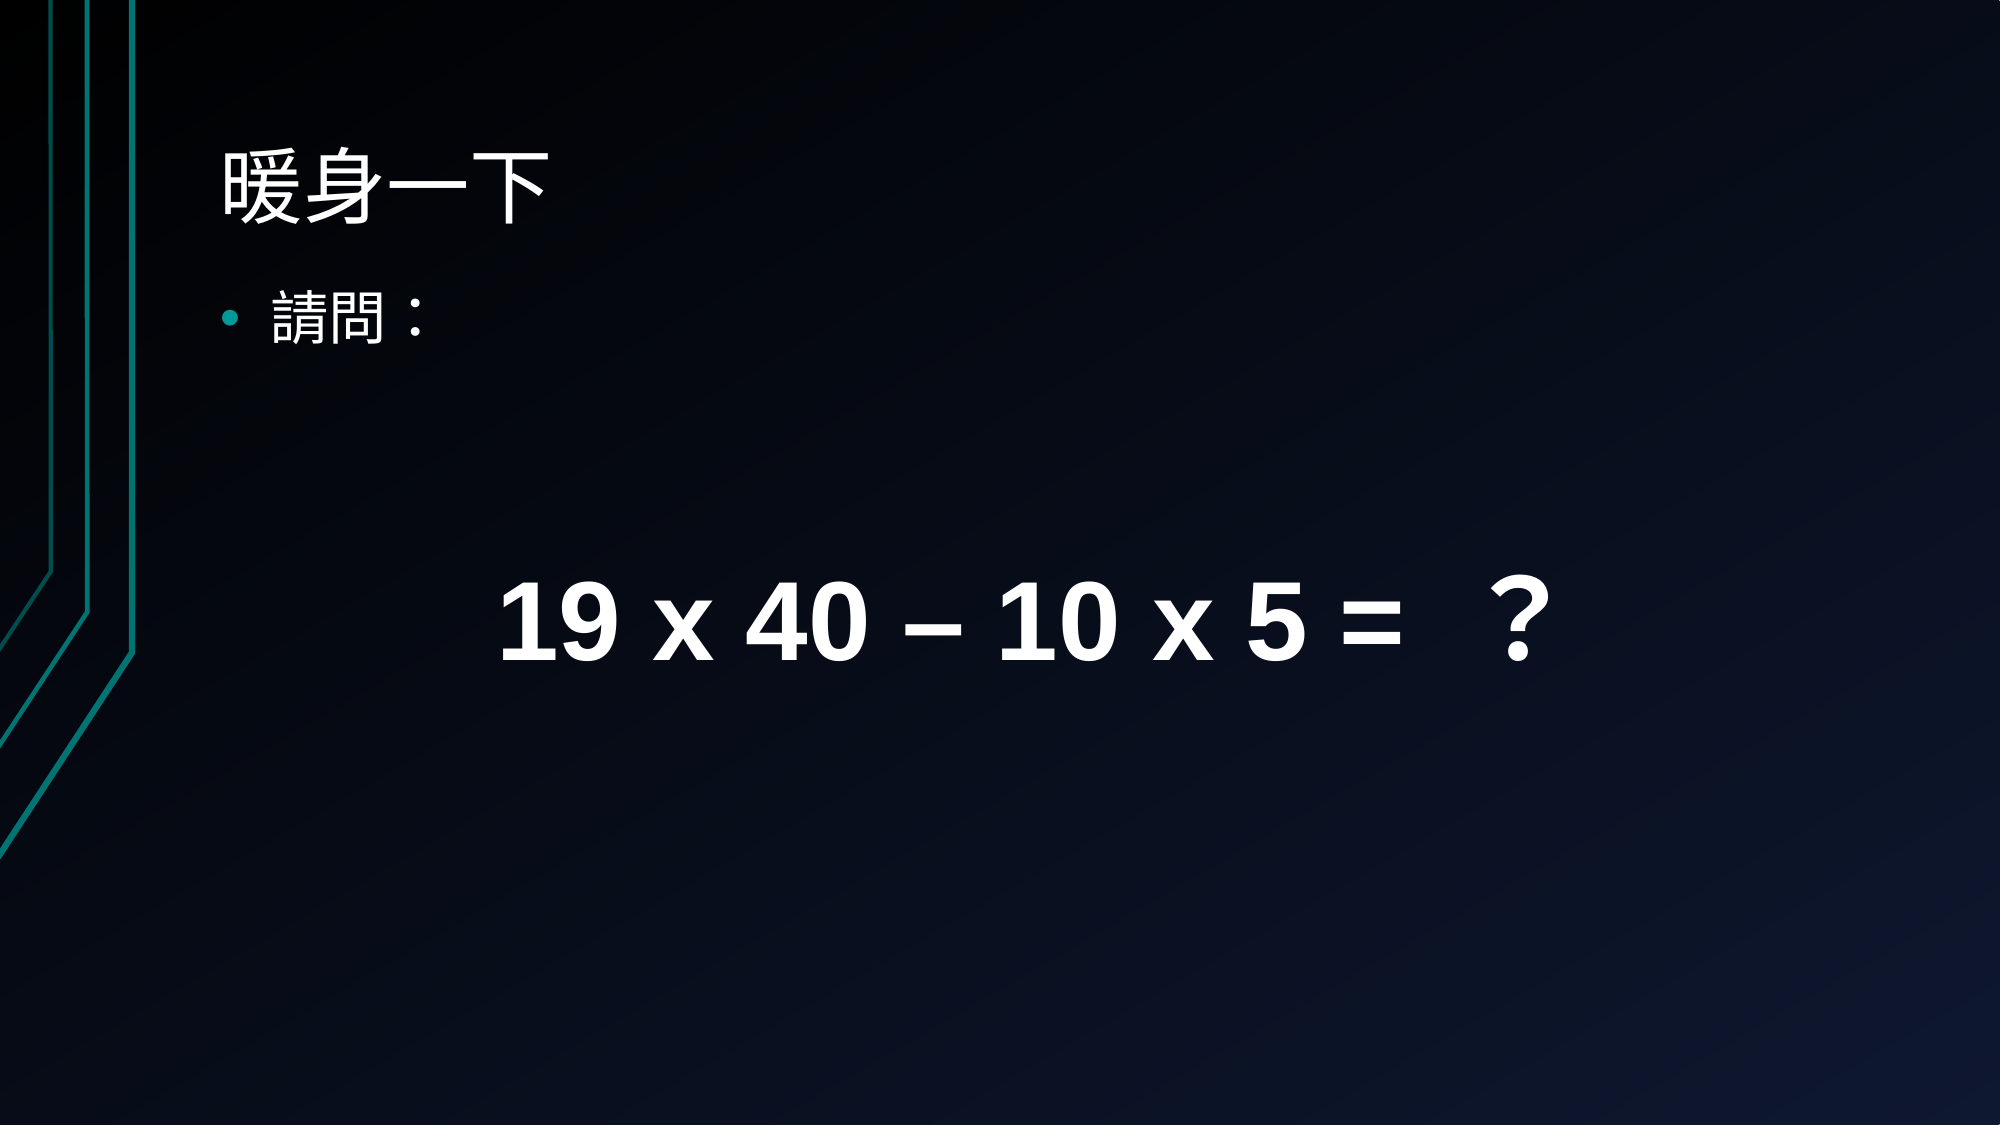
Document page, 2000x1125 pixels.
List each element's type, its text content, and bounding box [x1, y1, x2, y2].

text_box 19 x 40 – 10 x 5 = ？ [481, 540, 1592, 691]
list 請問： [199, 279, 1900, 409]
title 暖身一下 [199, 45, 1900, 246]
